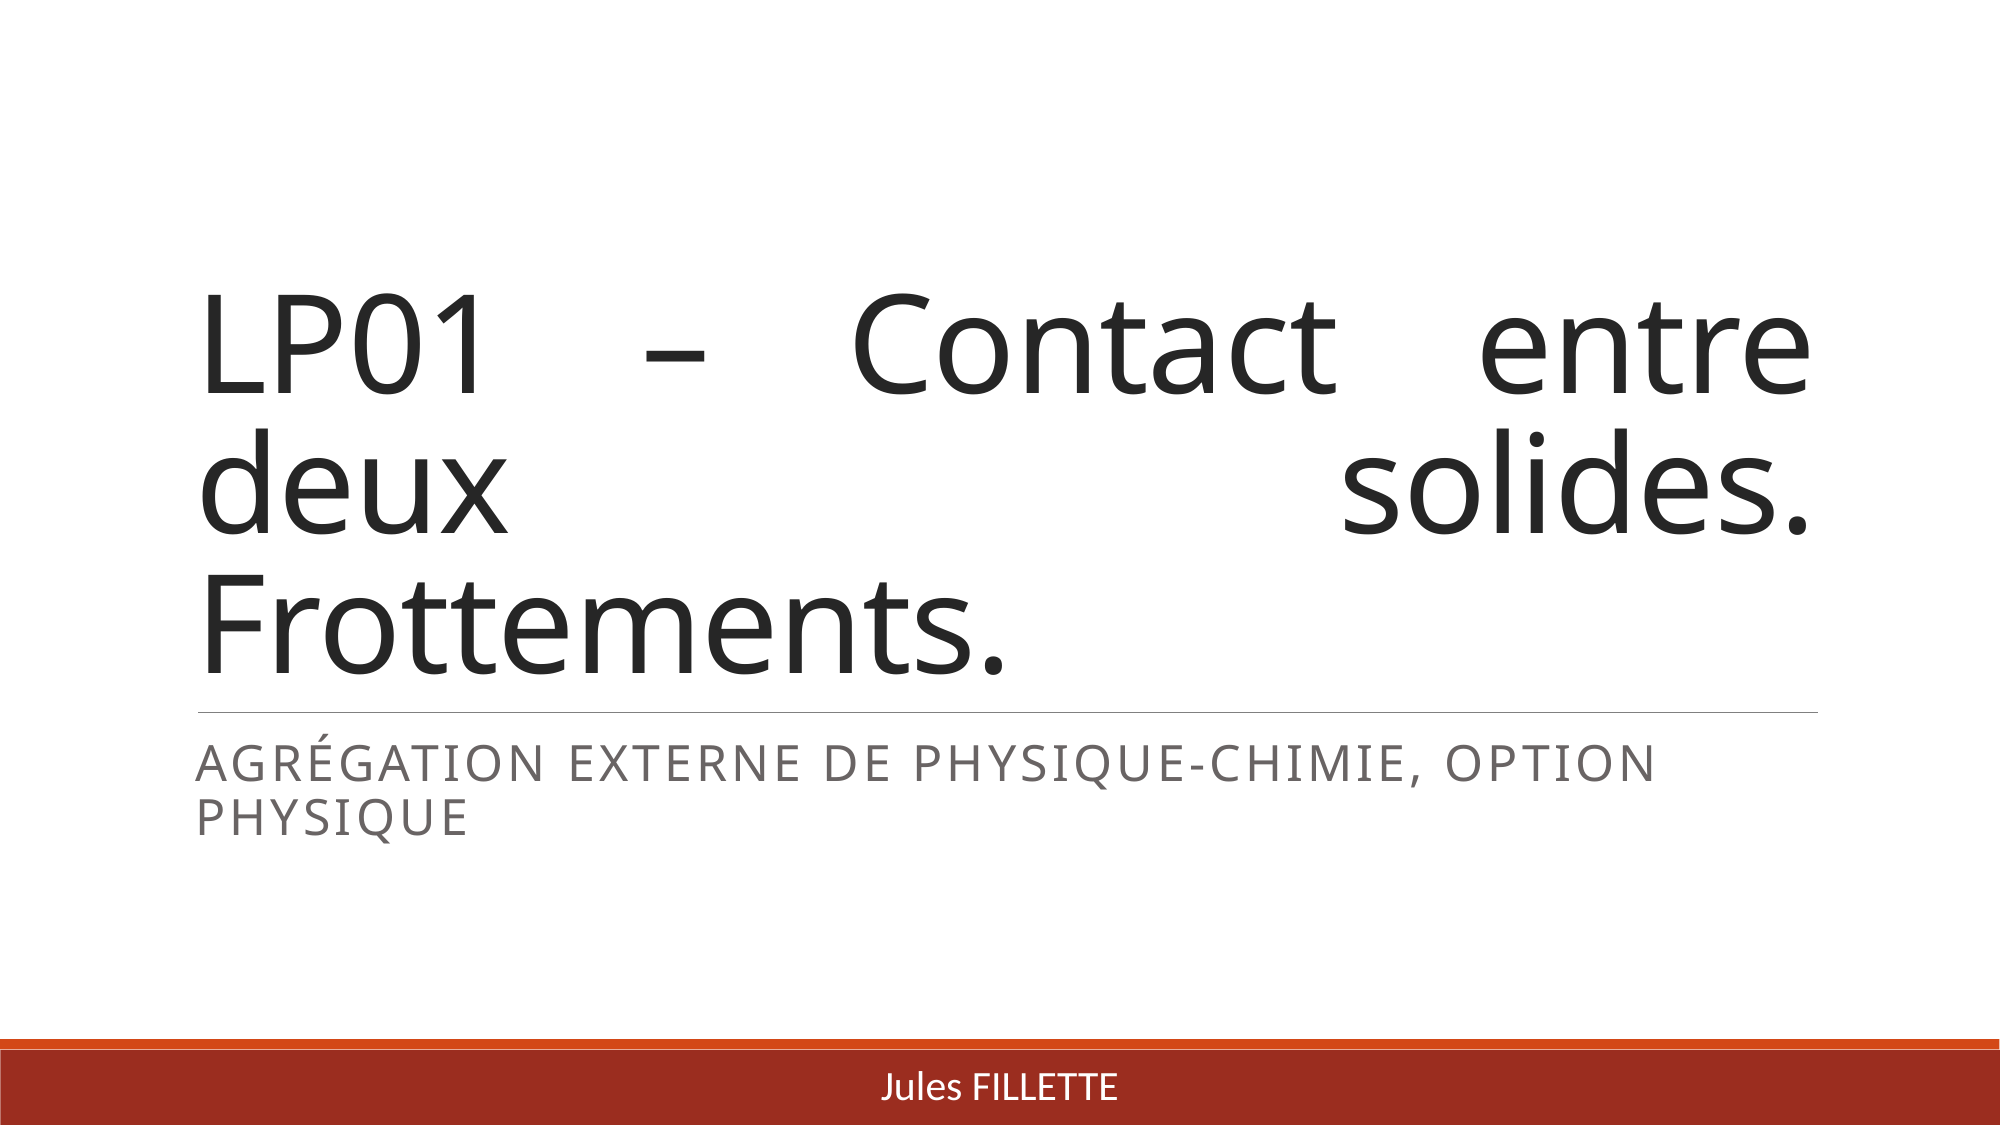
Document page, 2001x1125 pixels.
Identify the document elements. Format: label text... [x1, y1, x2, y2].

title LP01 – Contact entre deux solides. Frottements. [180, 124, 1830, 710]
subtitle Agrégation externe de Physique-chimie, option Physique [180, 730, 1831, 919]
text_box Jules FILLETTE [0, 1056, 2000, 1125]
